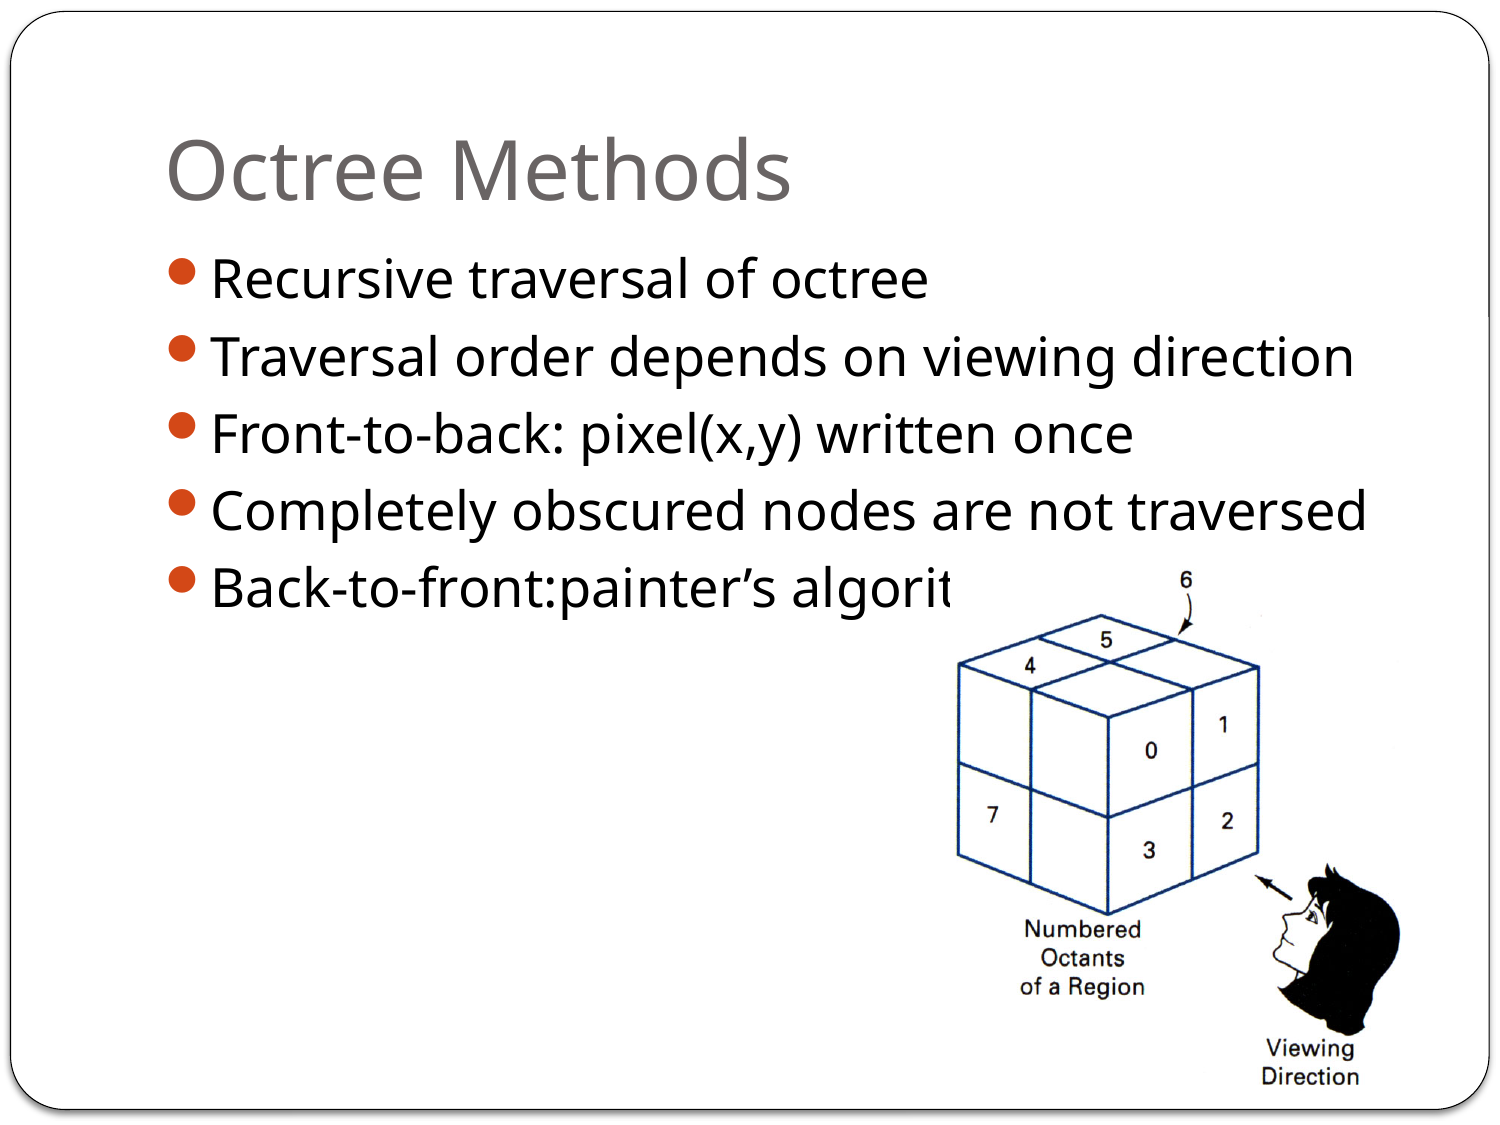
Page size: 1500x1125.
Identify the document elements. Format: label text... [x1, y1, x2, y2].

list Recursive traversal of octree Traversal order depends on viewing direction Front-to-back: pixel(x,y) written once Completely obscured nodes are not traversed Back-to-front:painter’s algorithm [150, 237, 1425, 988]
picture [949, 562, 1417, 1101]
title Octree Methods [150, 45, 1425, 233]
